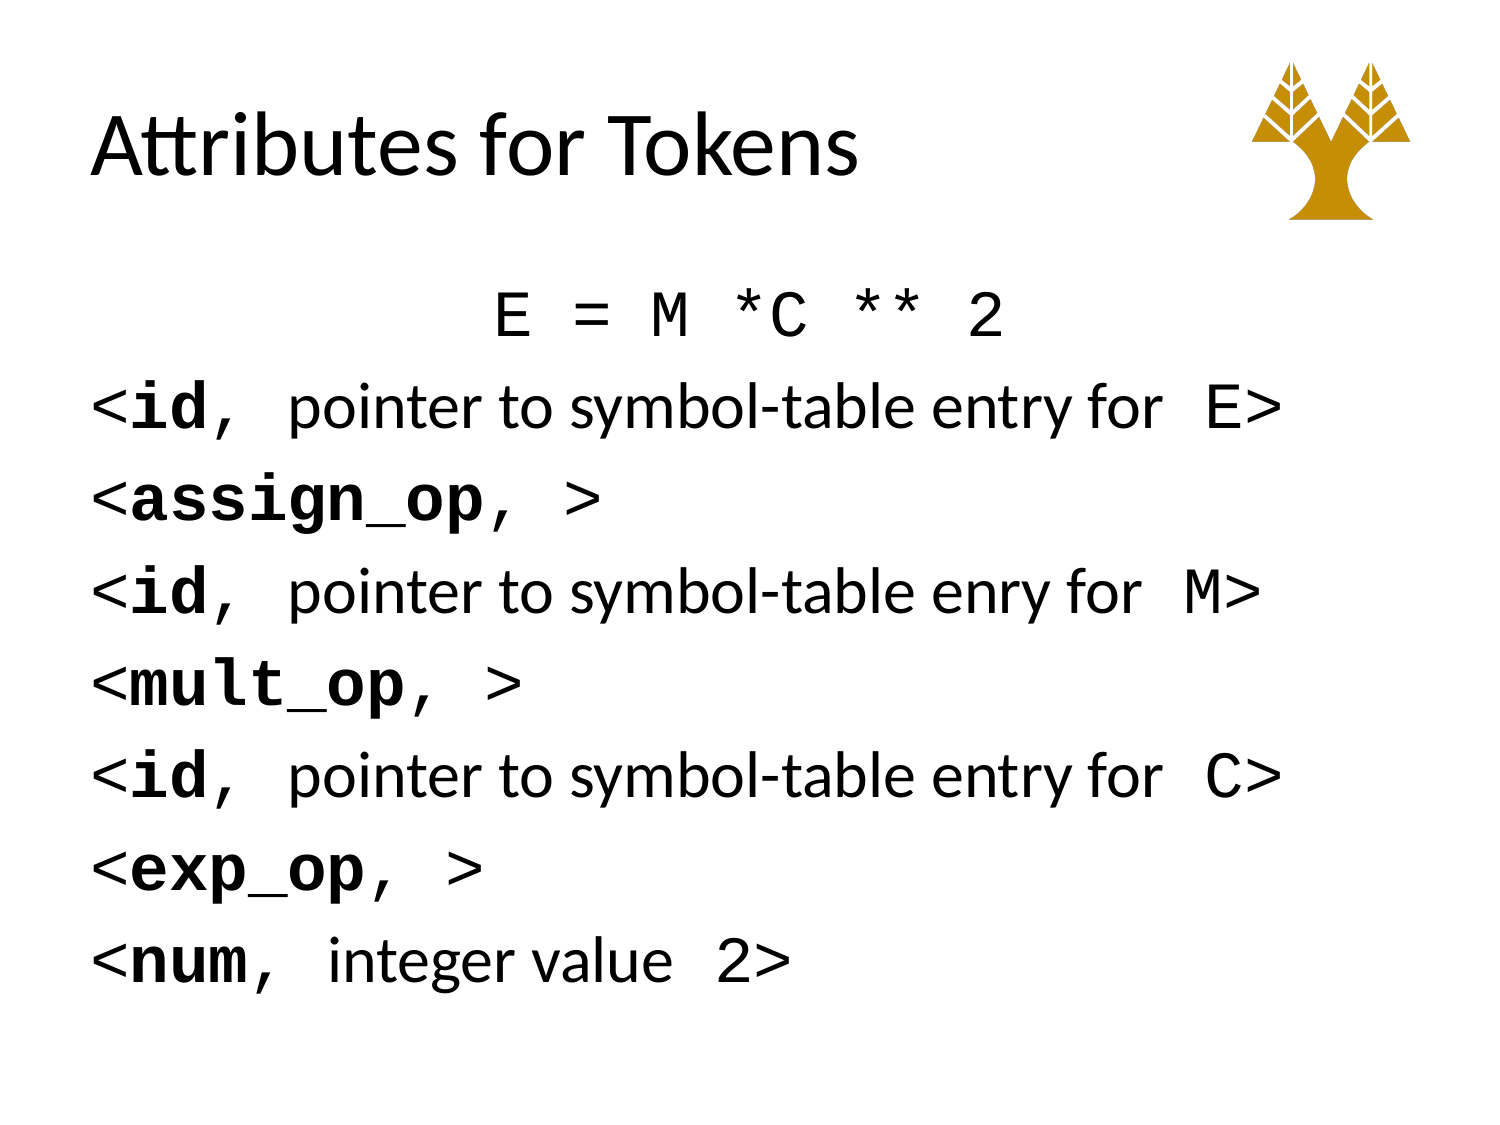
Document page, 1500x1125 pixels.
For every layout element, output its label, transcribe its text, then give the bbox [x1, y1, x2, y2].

title Attributes for Tokens [75, 45, 1425, 233]
list E = M *C ** 2 <id, pointer to symbol-table entry for E> <assign_op, > <id, pointer to symbol-table enry for M> <mult_op, > <id, pointer to symbol-table entry for C> <exp_op, > <num, integer value 2> [75, 262, 1425, 1005]
